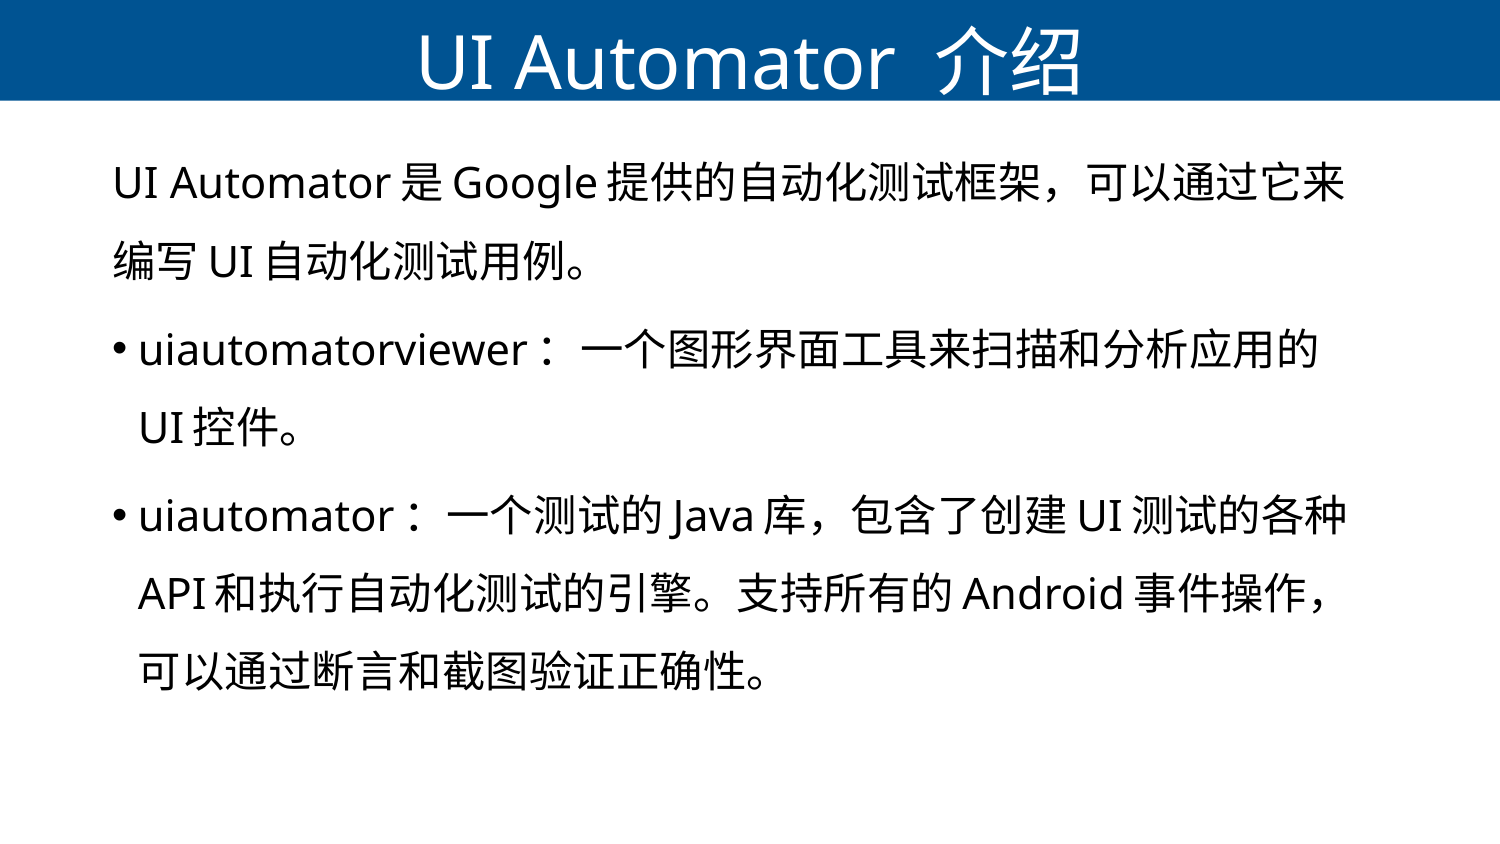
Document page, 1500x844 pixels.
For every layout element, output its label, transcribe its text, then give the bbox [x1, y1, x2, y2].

picture [0, 101, 1500, 844]
list UI Automator是Google提供的自动化测试框架，可以通过它来编写UI自动化测试用例。 uiautomatorviewer：一个图形界面工具来扫描和分析应用的UI控件。 uiautomator：一个测试的Java库，包含了创建UI测试的各种API和执行自动化测试的引擎。支持所有的Android事件操作，可以通过断言和截图验证正确性。 [112, 129, 1370, 701]
title UI Automator 介绍 [0, 14, 1500, 84]
